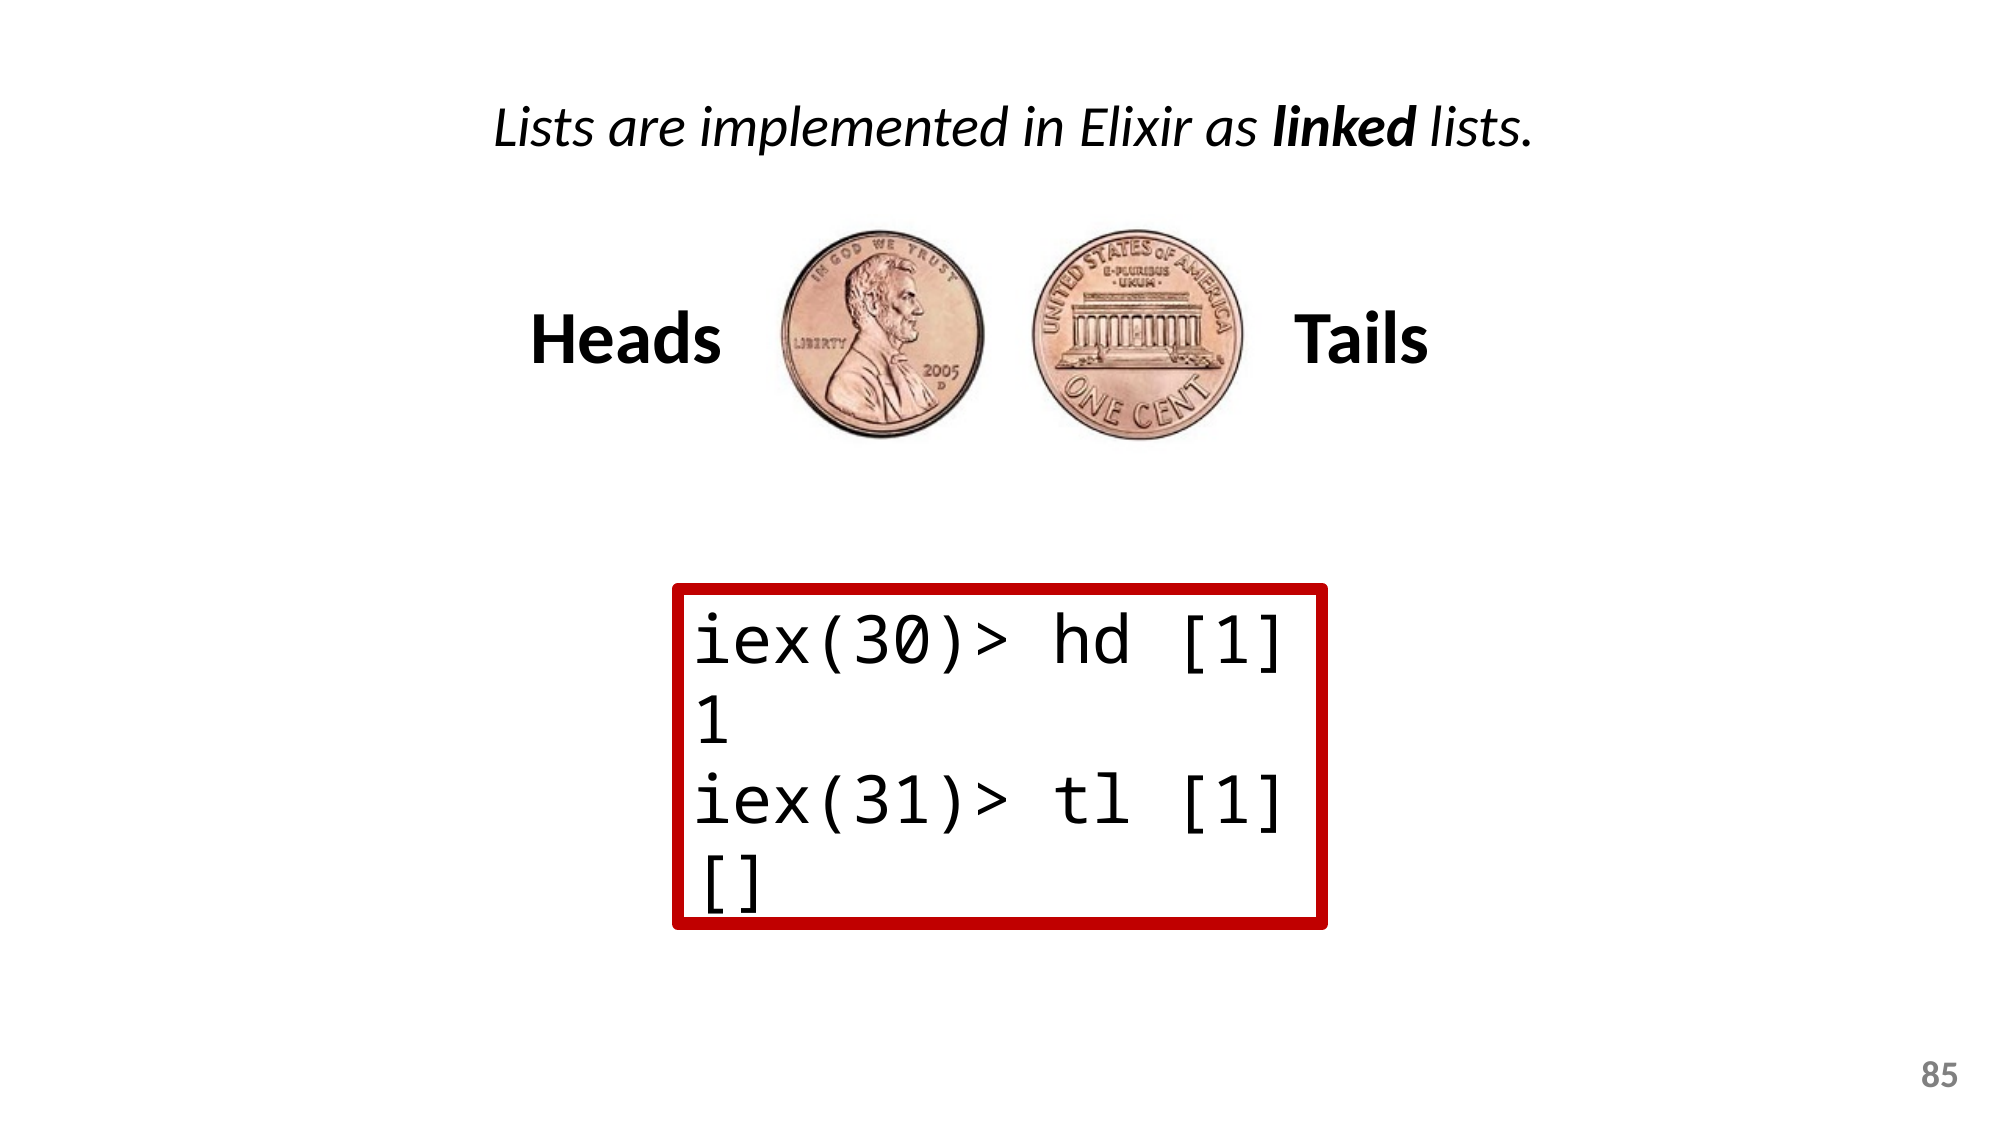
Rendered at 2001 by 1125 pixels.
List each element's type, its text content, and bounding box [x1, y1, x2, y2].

text_box Heads [416, 280, 738, 386]
text_box Tails [1280, 280, 1601, 386]
text_box iex(30)> hd [1] 1 iex(31)> tl [1] [] [677, 589, 1323, 924]
slide_number 85 [1524, 1042, 1975, 1103]
picture [766, 214, 1262, 454]
text_box Lists are implemented in Elixir as linked lists. [243, 81, 1786, 166]
